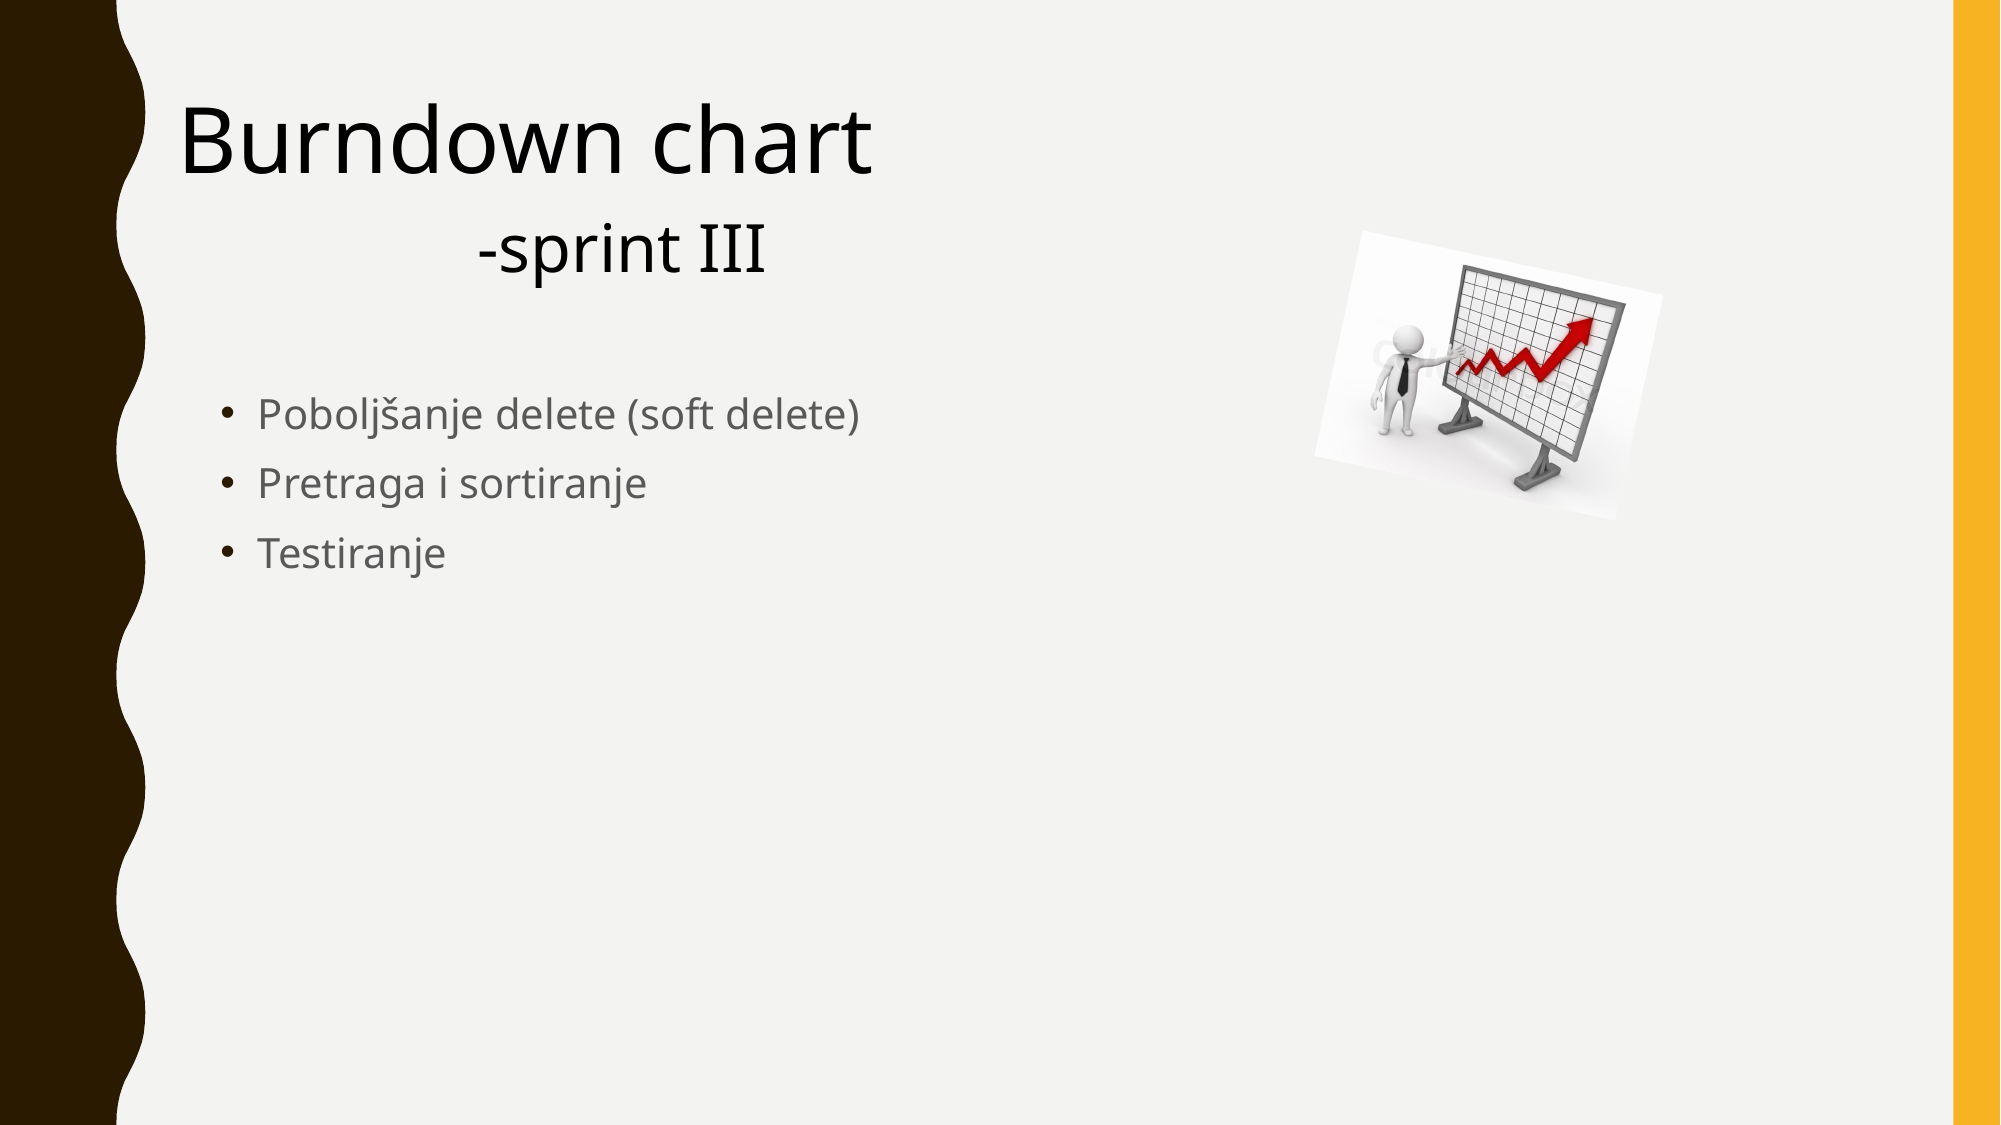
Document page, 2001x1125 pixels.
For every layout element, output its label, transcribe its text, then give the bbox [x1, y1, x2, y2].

list Poboljšanje delete (soft delete) Pretraga i sortiranje Testiranje [205, 375, 1875, 965]
picture [1315, 231, 1663, 520]
text_box Burndown chart -sprint III [162, 84, 1888, 303]
